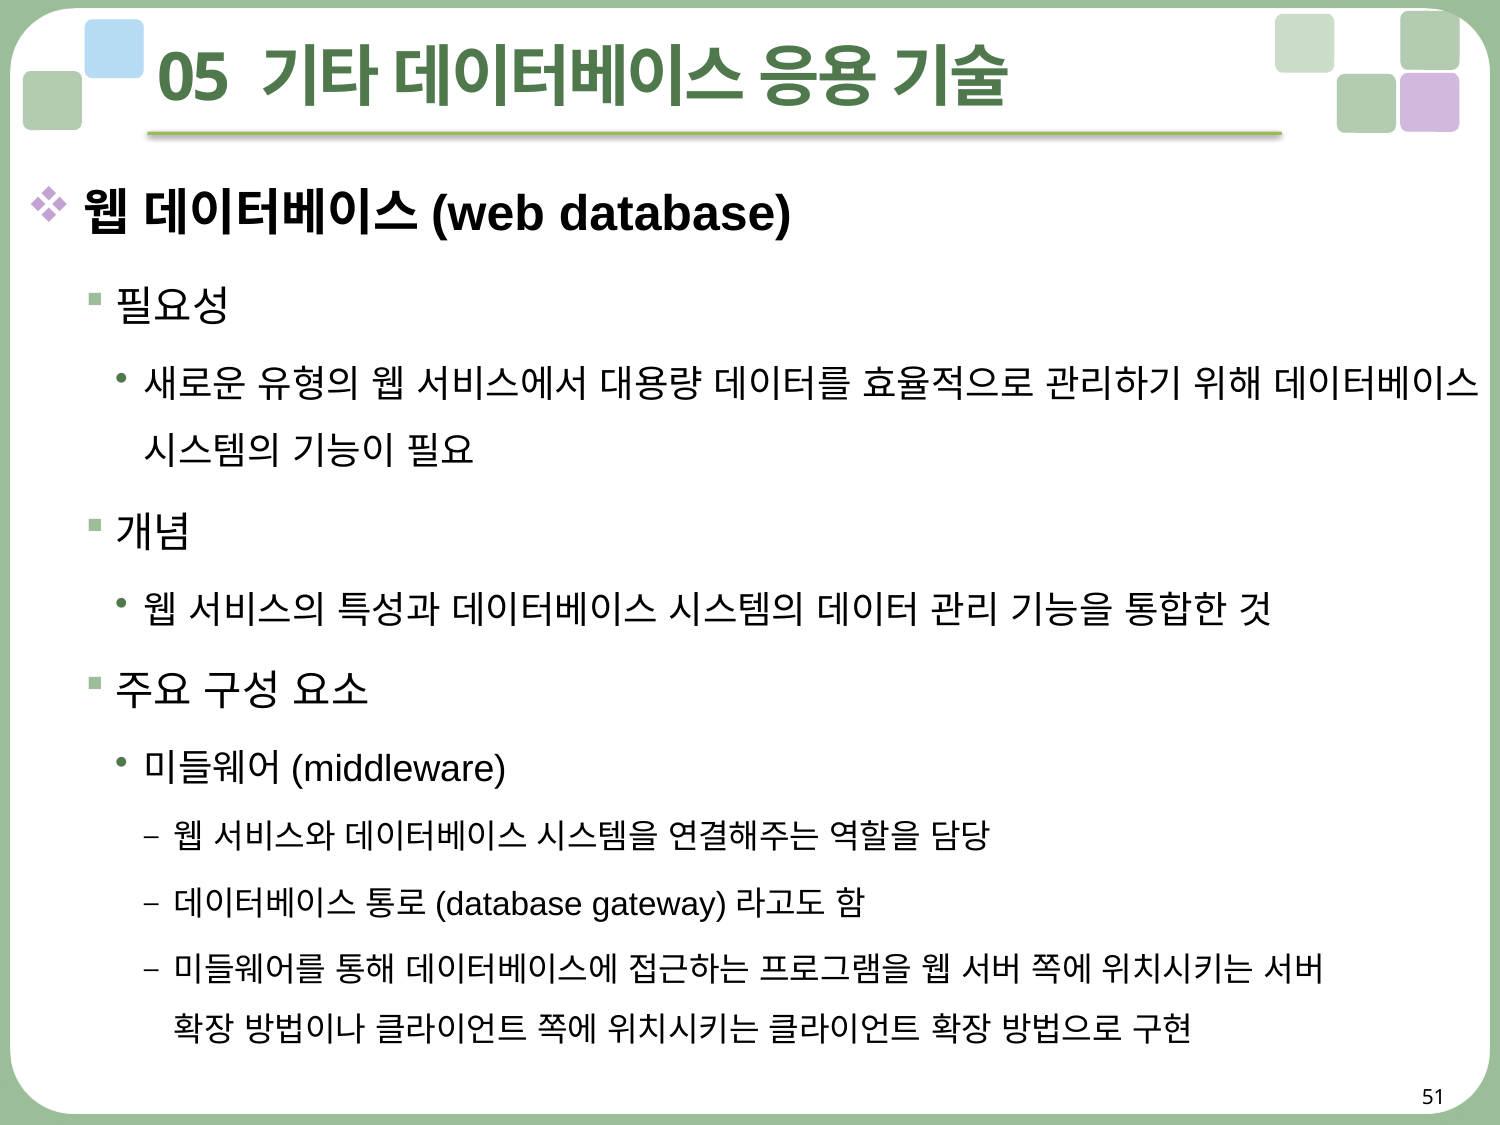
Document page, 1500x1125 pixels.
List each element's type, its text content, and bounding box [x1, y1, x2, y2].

picture [0, 0, 1500, 1125]
title 05 기타 데이터베이스 응용 기술 [142, 25, 1459, 123]
list 웹 데이터베이스(web database) 필요성 새로운 유형의 웹 서비스에서 대용량 데이터를 효율적으로 관리하기 위해 데이터베이스 시스템의 기능이 필요 개념 웹 서비스의 특성과 데이터베이스 시스템의 데이터 관리 기능을 통합한 것 주요 구성 요소 미들웨어(middleware) 웹 서비스와 데이터베이스 시스템을 연결해주는 역할을 담당 데이터베이스 통로(database gateway)라고도 함 미들웨어를 통해 데이터베이스에 접근하는 프로그램을 웹 서버 쪽에 위치시키는 서버 확장 방법이나 클라이언트 쪽에 위치시키는 클라이언트 확장 방법으로 구현 [11, 172, 1500, 1083]
